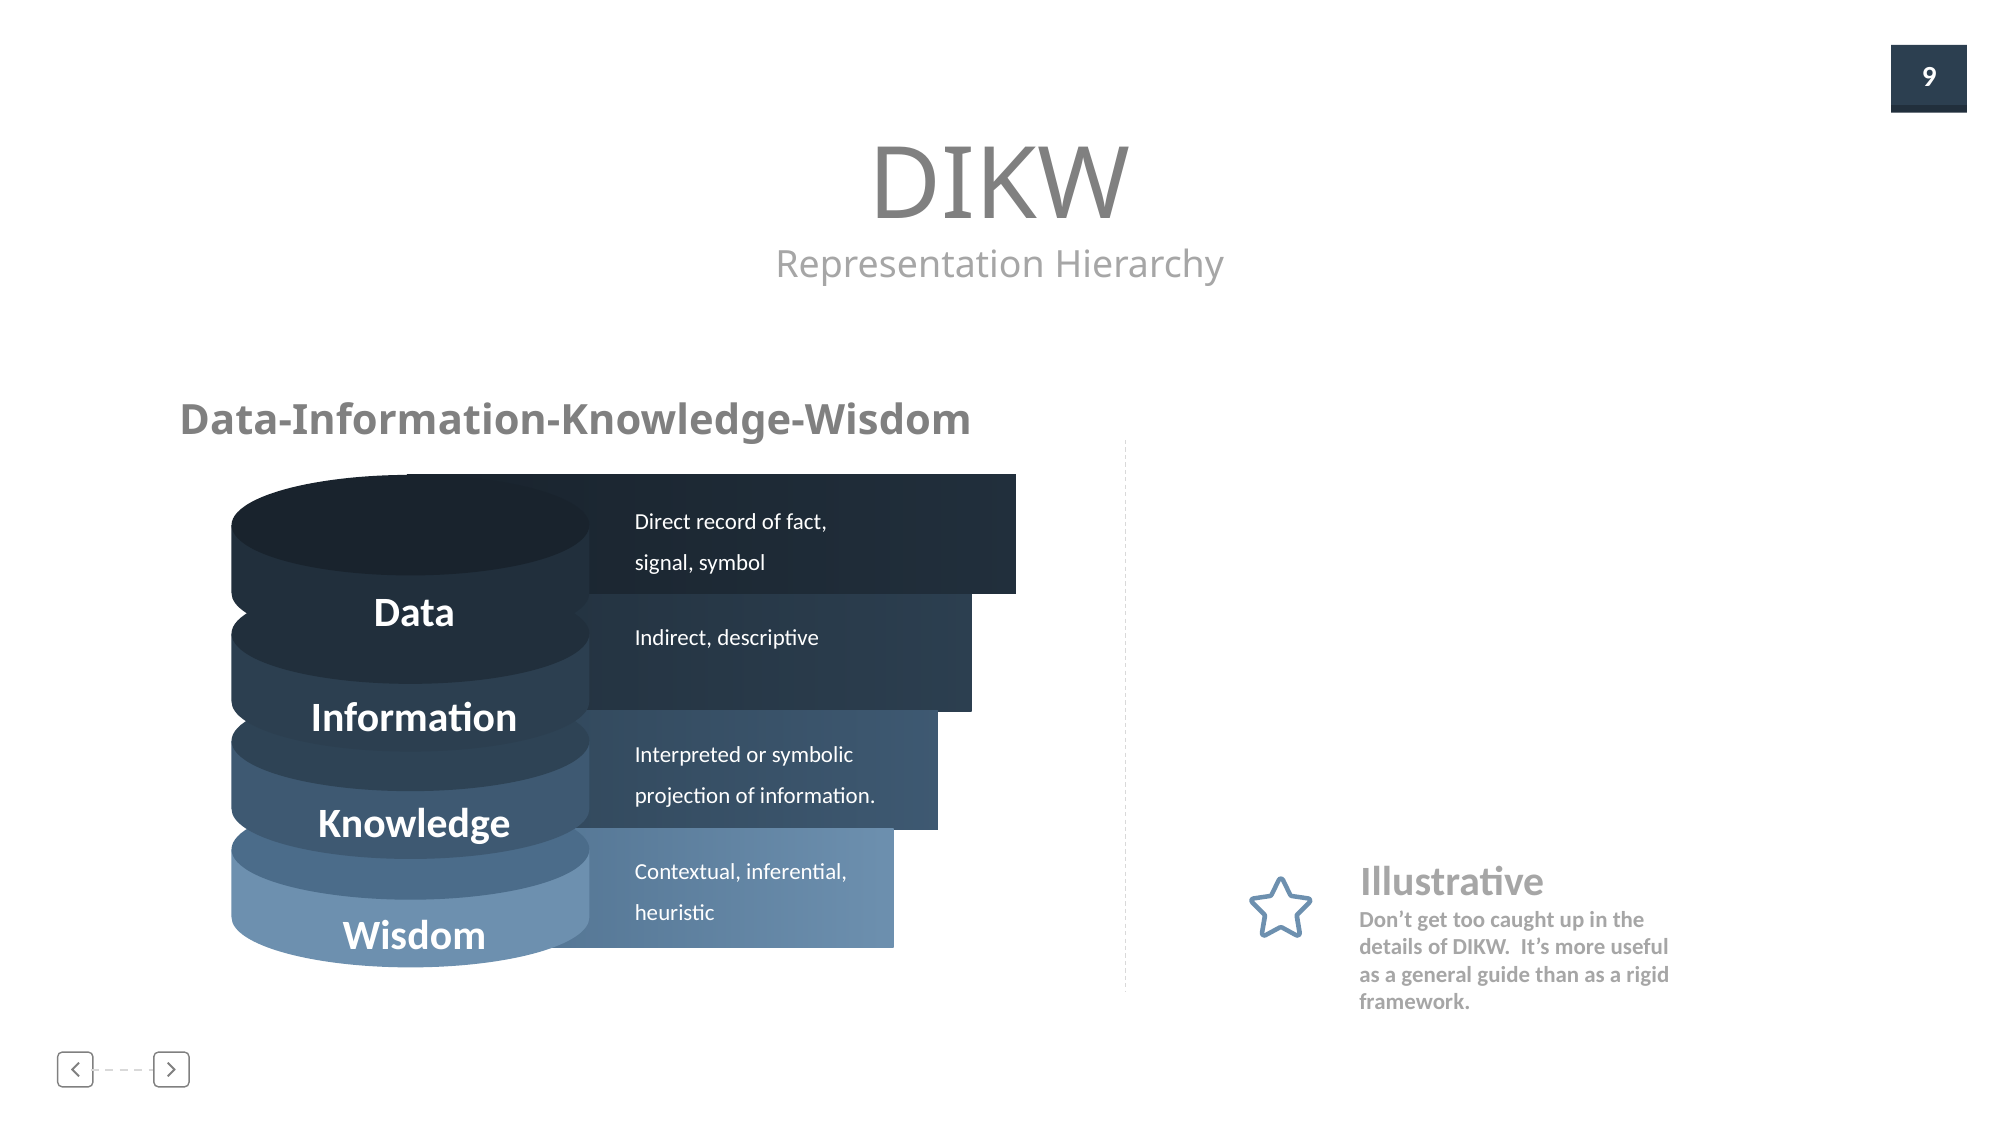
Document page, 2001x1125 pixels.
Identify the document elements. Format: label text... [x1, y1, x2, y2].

text_box Representation Hierarchy [760, 232, 1240, 293]
text_box Indirect, descriptive [619, 601, 894, 658]
text_box [590, 474, 1017, 595]
text_box Direct record of fact, signal, symbol [619, 485, 894, 583]
text_box [1249, 876, 1313, 938]
text_box Interpreted or symbolic projection of information. [619, 718, 894, 816]
text_box [590, 710, 939, 831]
text_box Contextual, inferential, heuristic [619, 835, 894, 933]
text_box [231, 644, 590, 752]
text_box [1344, 846, 1706, 1024]
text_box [231, 474, 590, 644]
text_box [231, 859, 590, 968]
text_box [231, 752, 590, 859]
text_box [590, 595, 973, 713]
text_box Data-Information-Knowledge-Wisdom [164, 385, 988, 450]
text_box [590, 828, 895, 949]
text_box DIKW [854, 111, 1146, 247]
